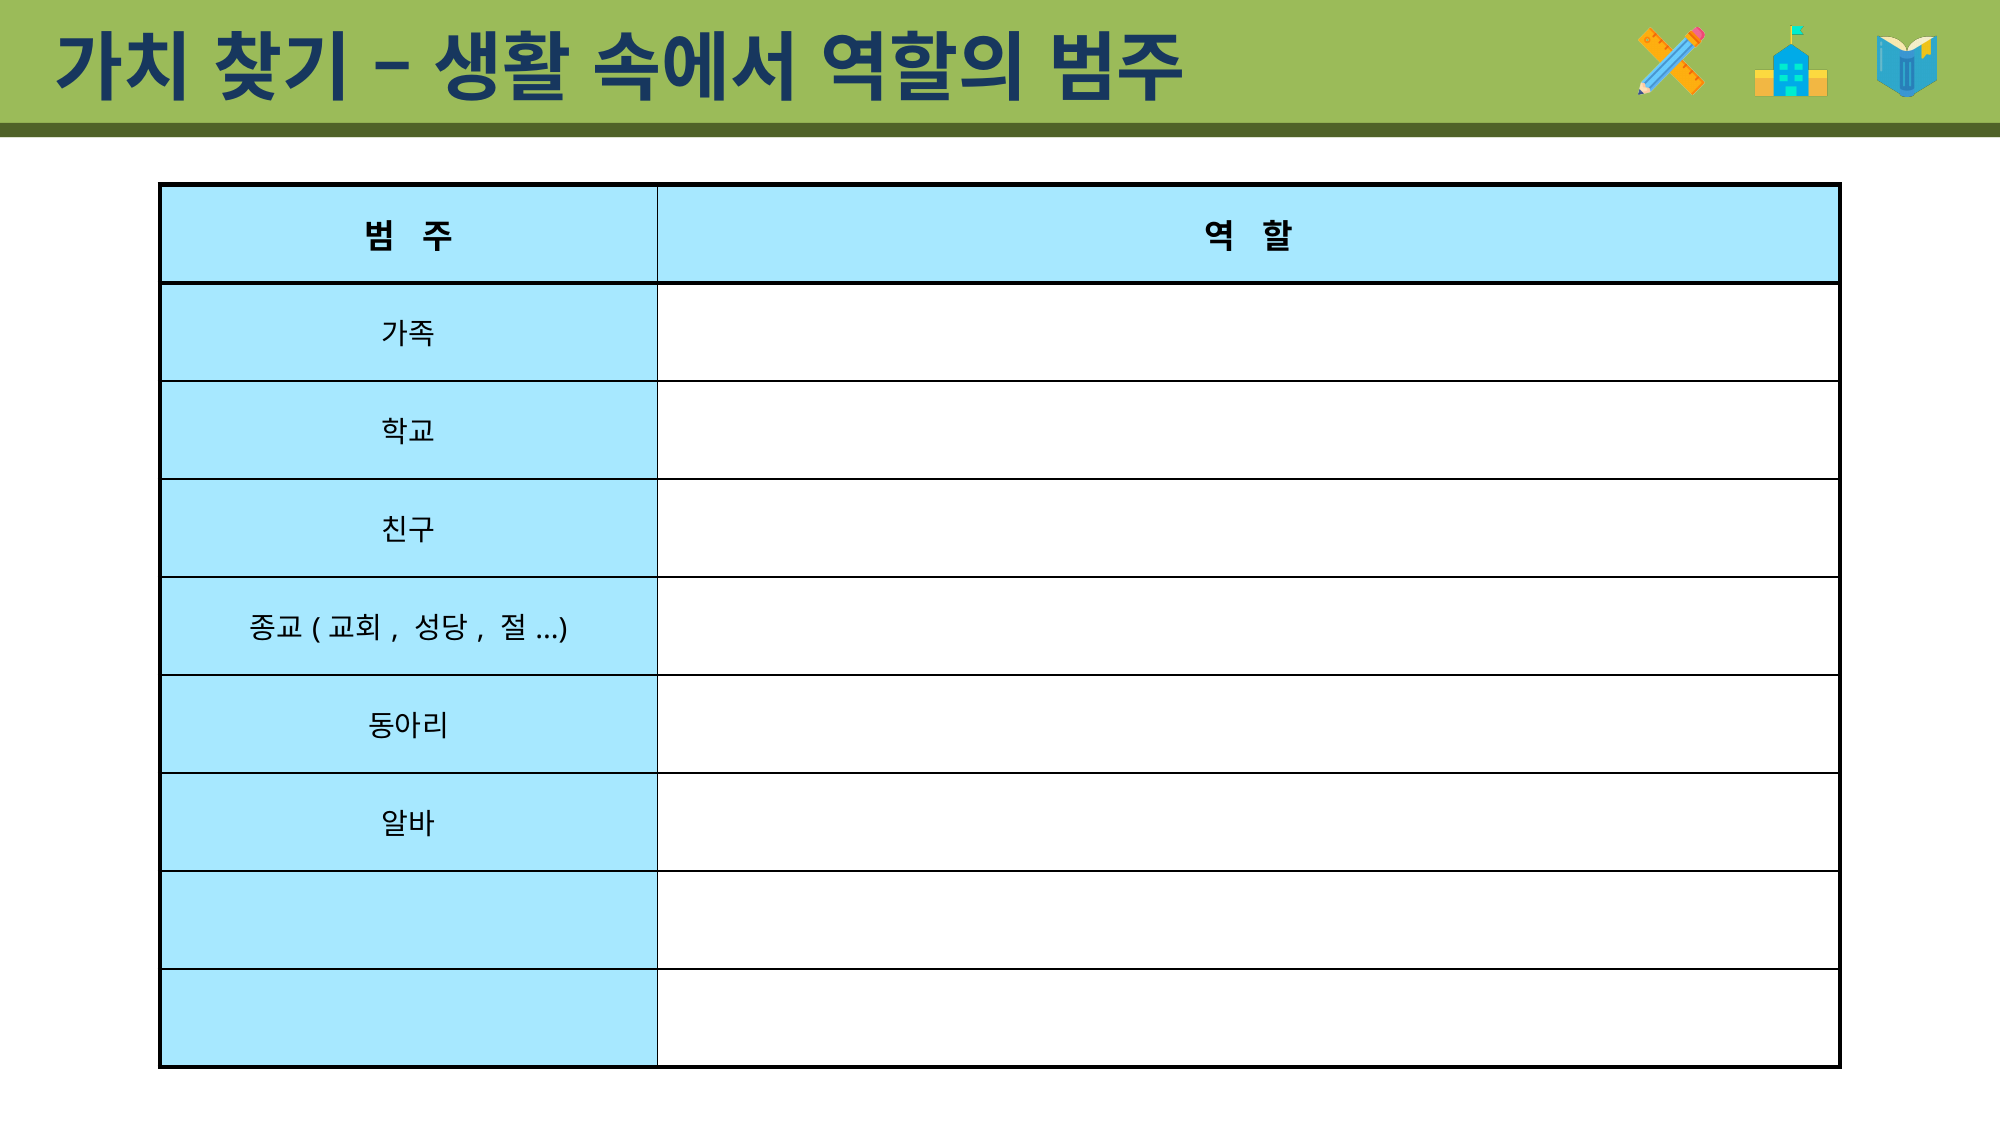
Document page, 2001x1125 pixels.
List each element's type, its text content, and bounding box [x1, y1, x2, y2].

table_cell [658, 285, 1838, 380]
picture [1751, 20, 1831, 102]
table_cell 가족 [162, 285, 657, 380]
table_cell 친구 [162, 480, 657, 576]
table_cell [162, 872, 657, 968]
table_cell 알바 [162, 774, 657, 870]
table_cell [658, 676, 1838, 772]
table_cell 동아리 [162, 676, 657, 772]
table_header 역 할 [658, 187, 1838, 281]
title 가치 찾기 – 생활 속에서 역할의 범주 [39, 7, 1639, 121]
table_cell 학교 [162, 382, 657, 478]
table_cell [162, 970, 657, 1065]
table_cell [658, 872, 1838, 968]
picture [1877, 35, 1937, 97]
table_header 범 주 [162, 187, 657, 281]
table_cell 종교(교회, 성당, 절...) [162, 578, 657, 674]
table_cell [658, 970, 1838, 1065]
table_cell [658, 382, 1838, 478]
table_cell [658, 480, 1838, 576]
table_cell [658, 774, 1838, 870]
table_cell [658, 578, 1838, 674]
picture [1639, 27, 1705, 95]
